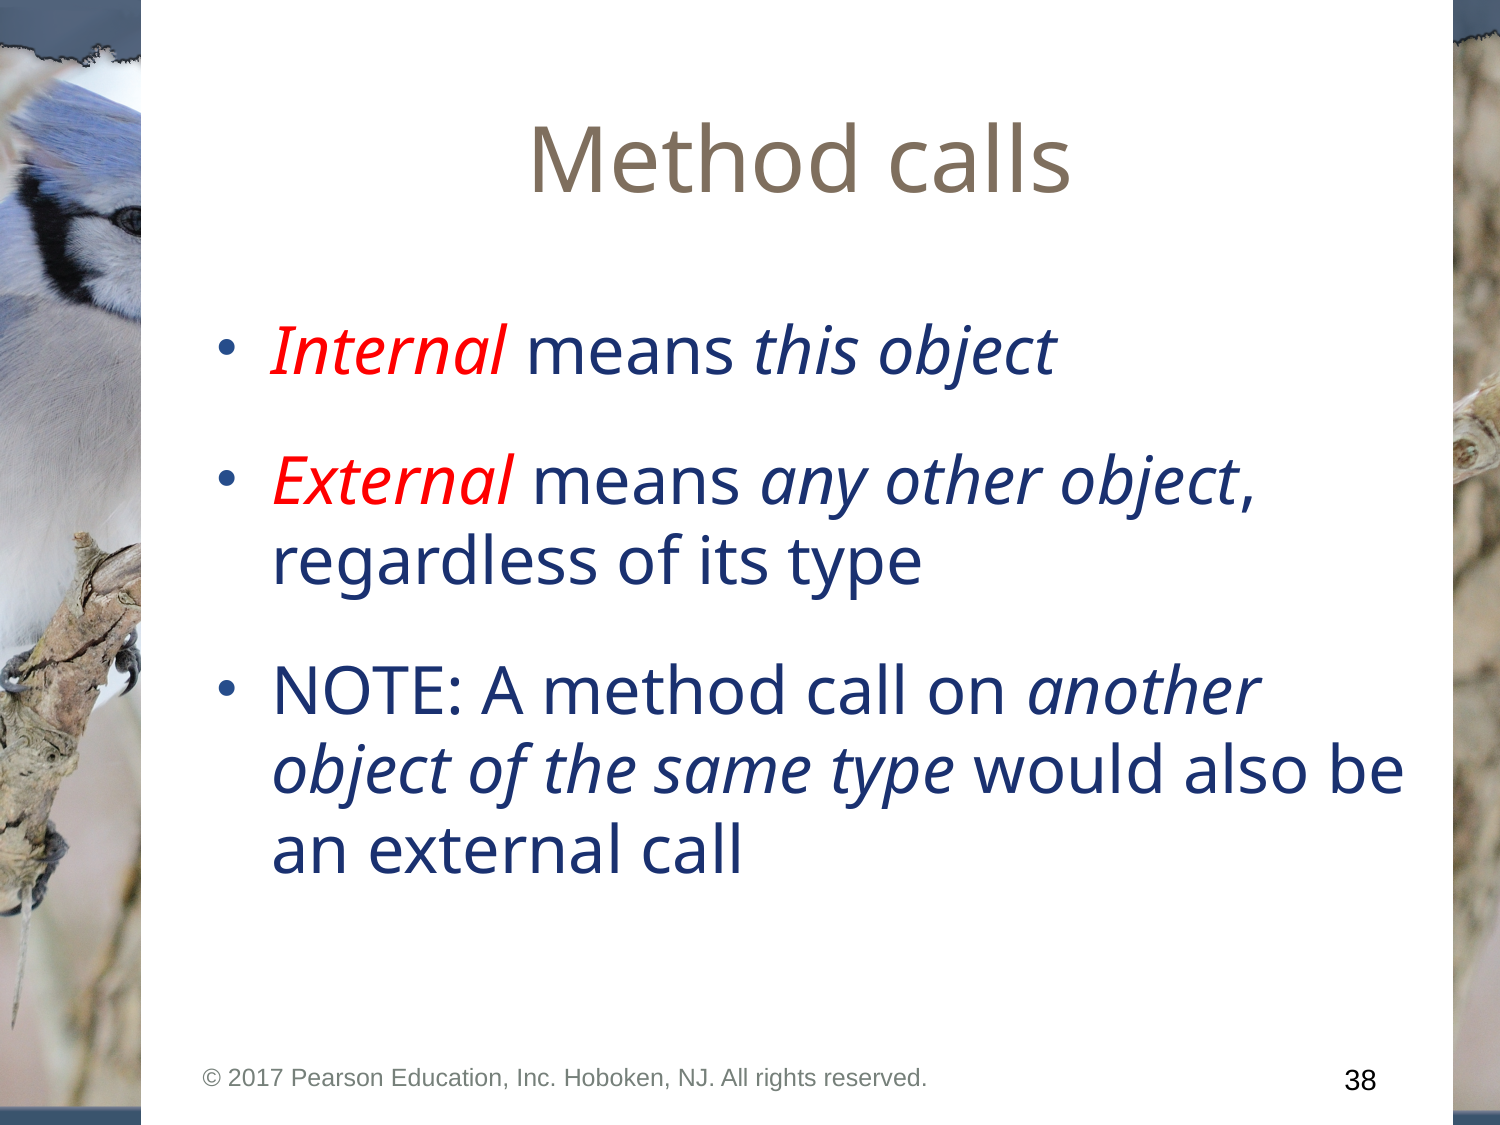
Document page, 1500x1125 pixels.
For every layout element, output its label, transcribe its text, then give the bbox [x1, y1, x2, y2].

picture [0, 0, 141, 1125]
footer © 2017 Pearson Education, Inc. Hoboken, NJ. All rights reserved. [187, 1054, 1325, 1105]
picture [1453, 0, 1500, 1125]
list Internal means this object External means any other object, regardless of its type NOTE: A method call on another object of the same type would also be an external call [200, 299, 1425, 1000]
title Method calls [162, 62, 1438, 250]
